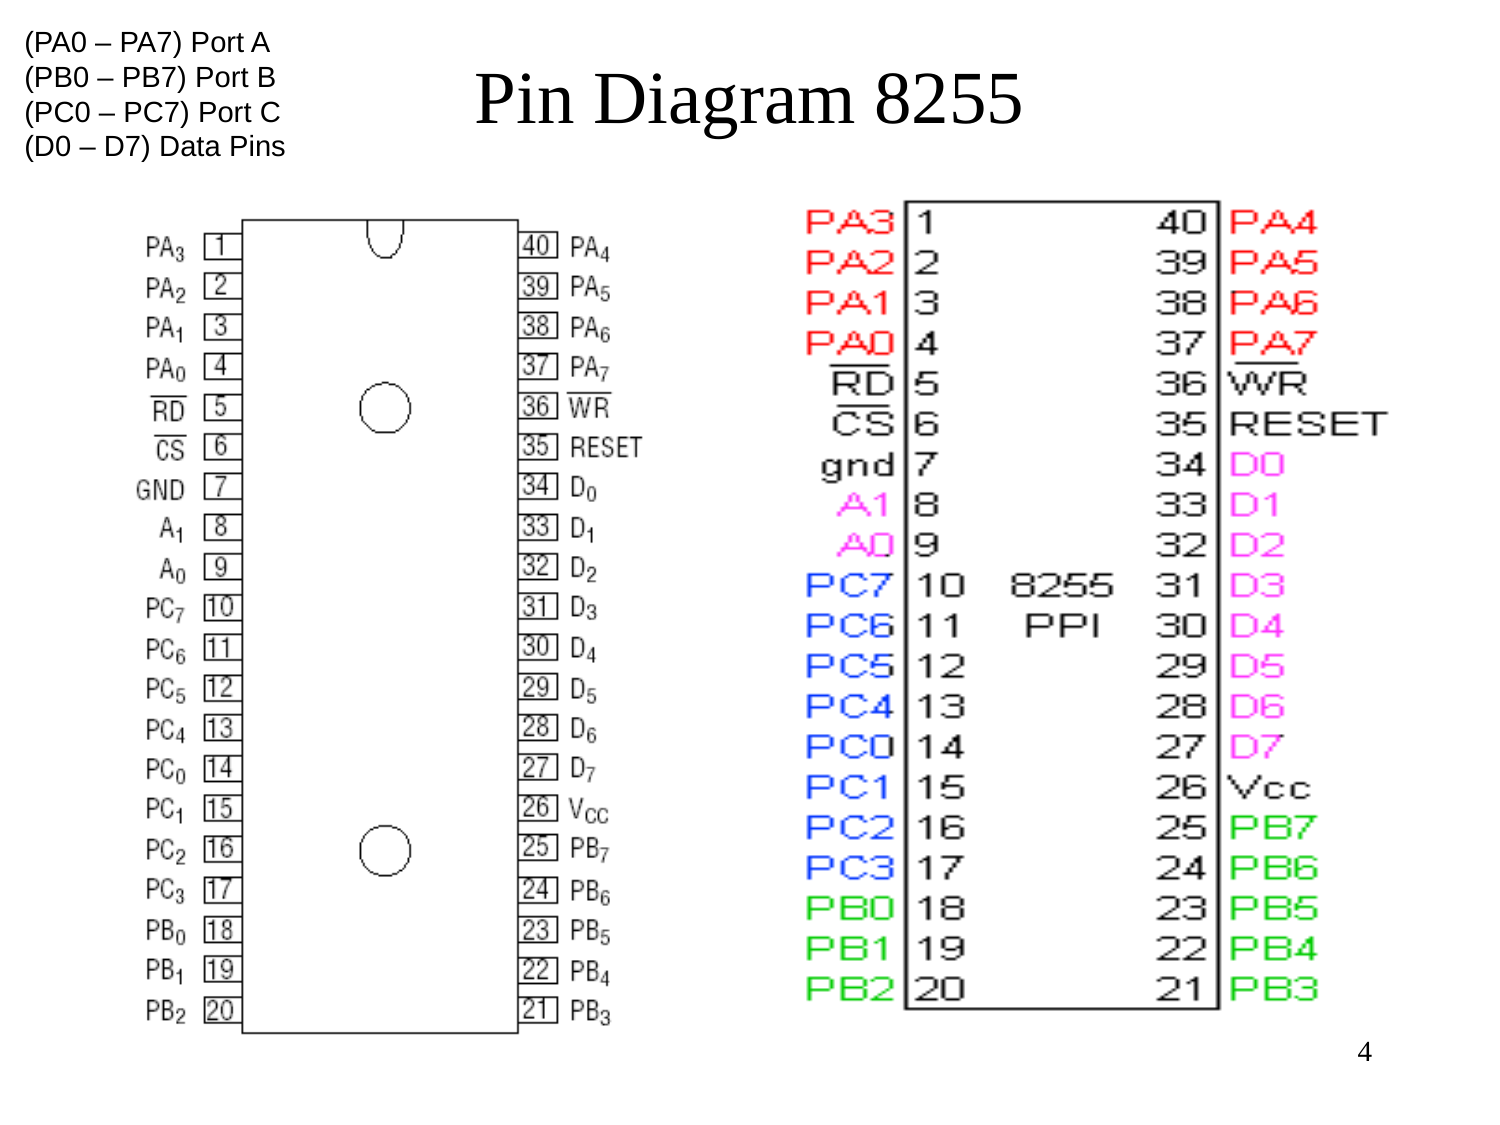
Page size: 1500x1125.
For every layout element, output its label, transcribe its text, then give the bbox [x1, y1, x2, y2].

text_box (PA0 – PA7) Port A (PB0 – PB7) Port B (PC0 – PC7) Port C (D0 – D7) Data Pins [9, 15, 366, 171]
text_box Pin Diagram 8255 [112, 0, 1388, 188]
picture [701, 187, 1415, 1026]
picture [86, 199, 676, 1073]
text_box ‹#› [1074, 1035, 1388, 1100]
